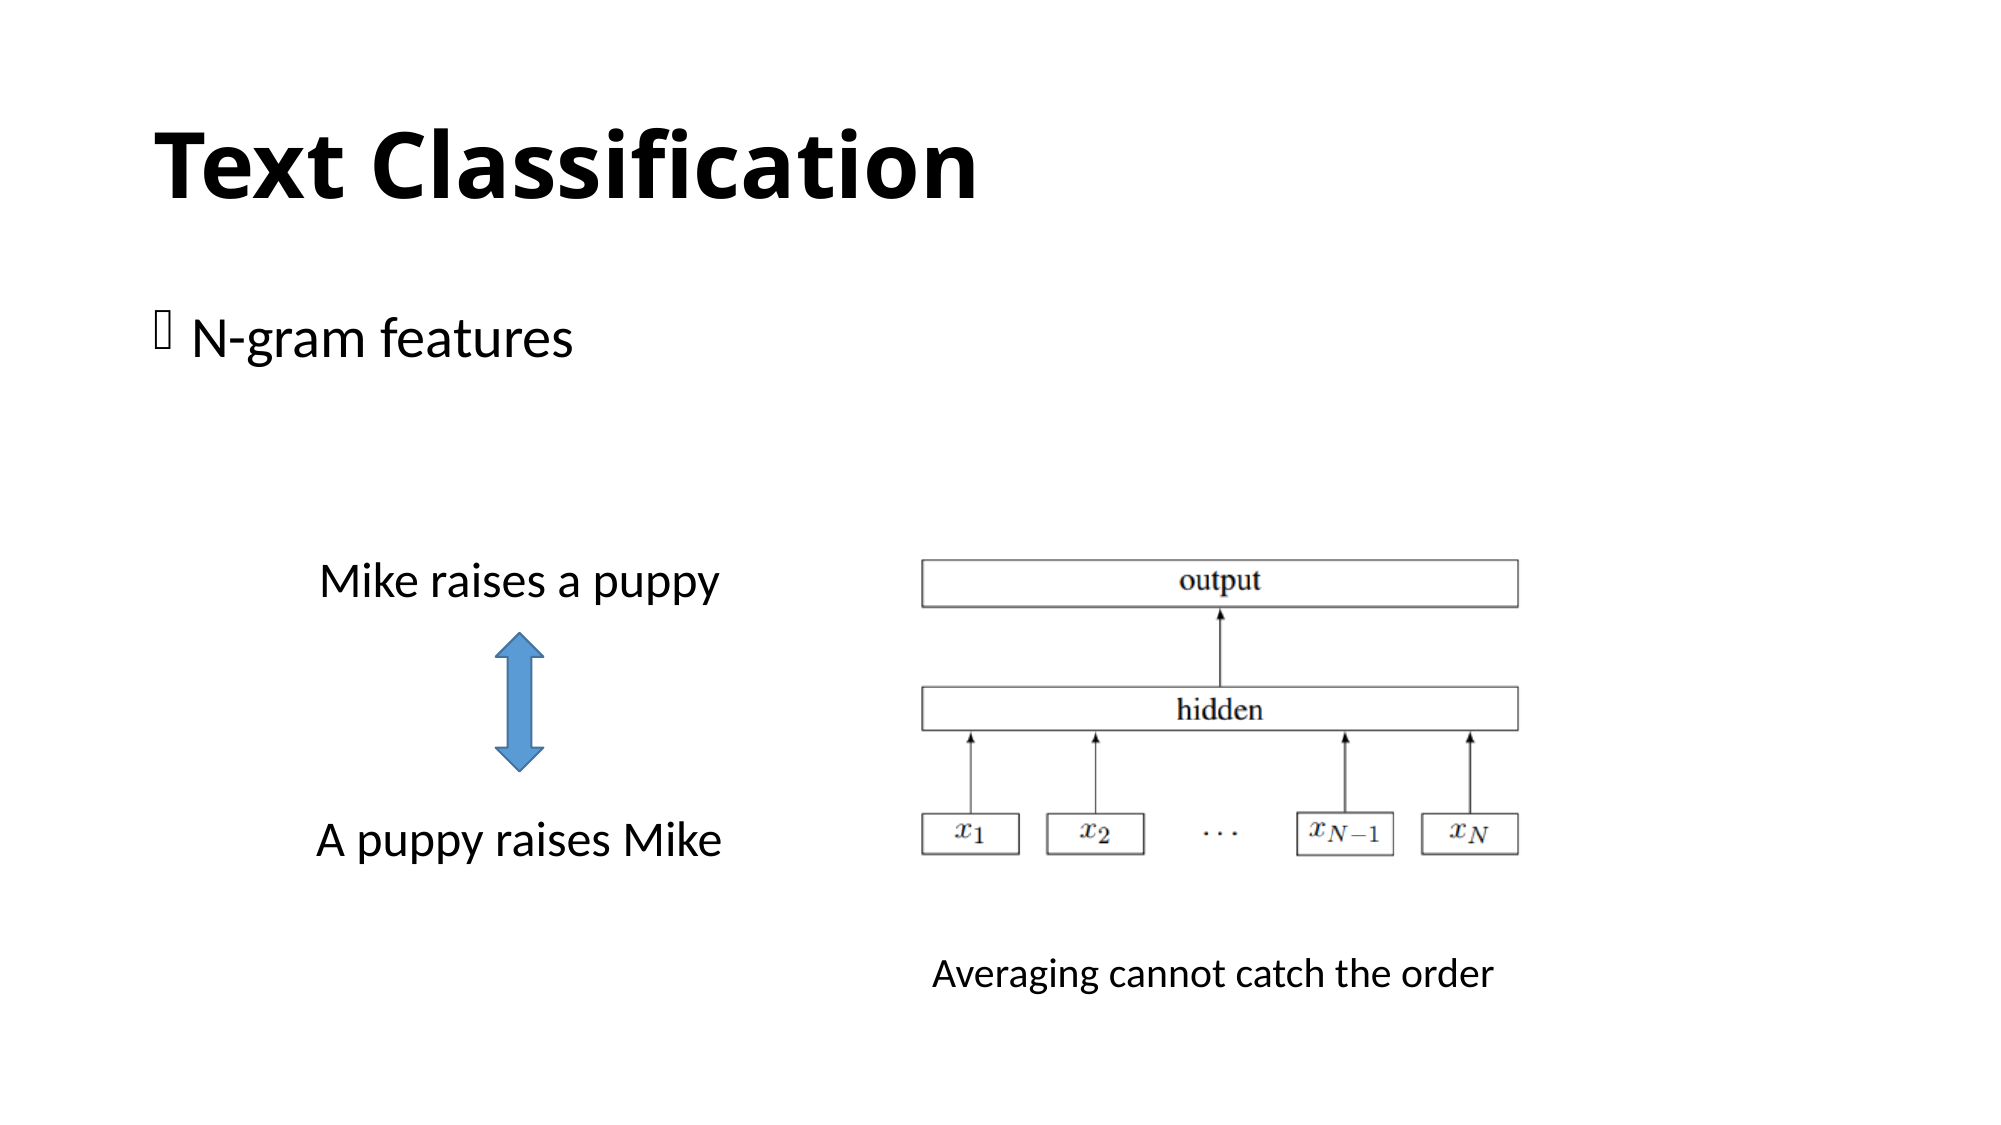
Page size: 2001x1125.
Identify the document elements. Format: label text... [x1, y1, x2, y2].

text_box A puppy raises Mike [109, 799, 889, 875]
list N-gram features [138, 299, 1864, 1014]
text_box [494, 632, 545, 773]
text_box Mike raises a puppy [109, 539, 889, 615]
text_box Averaging cannot catch the order [802, 938, 1624, 1004]
picture [889, 539, 1538, 878]
title Text Classification [138, 60, 1864, 278]
